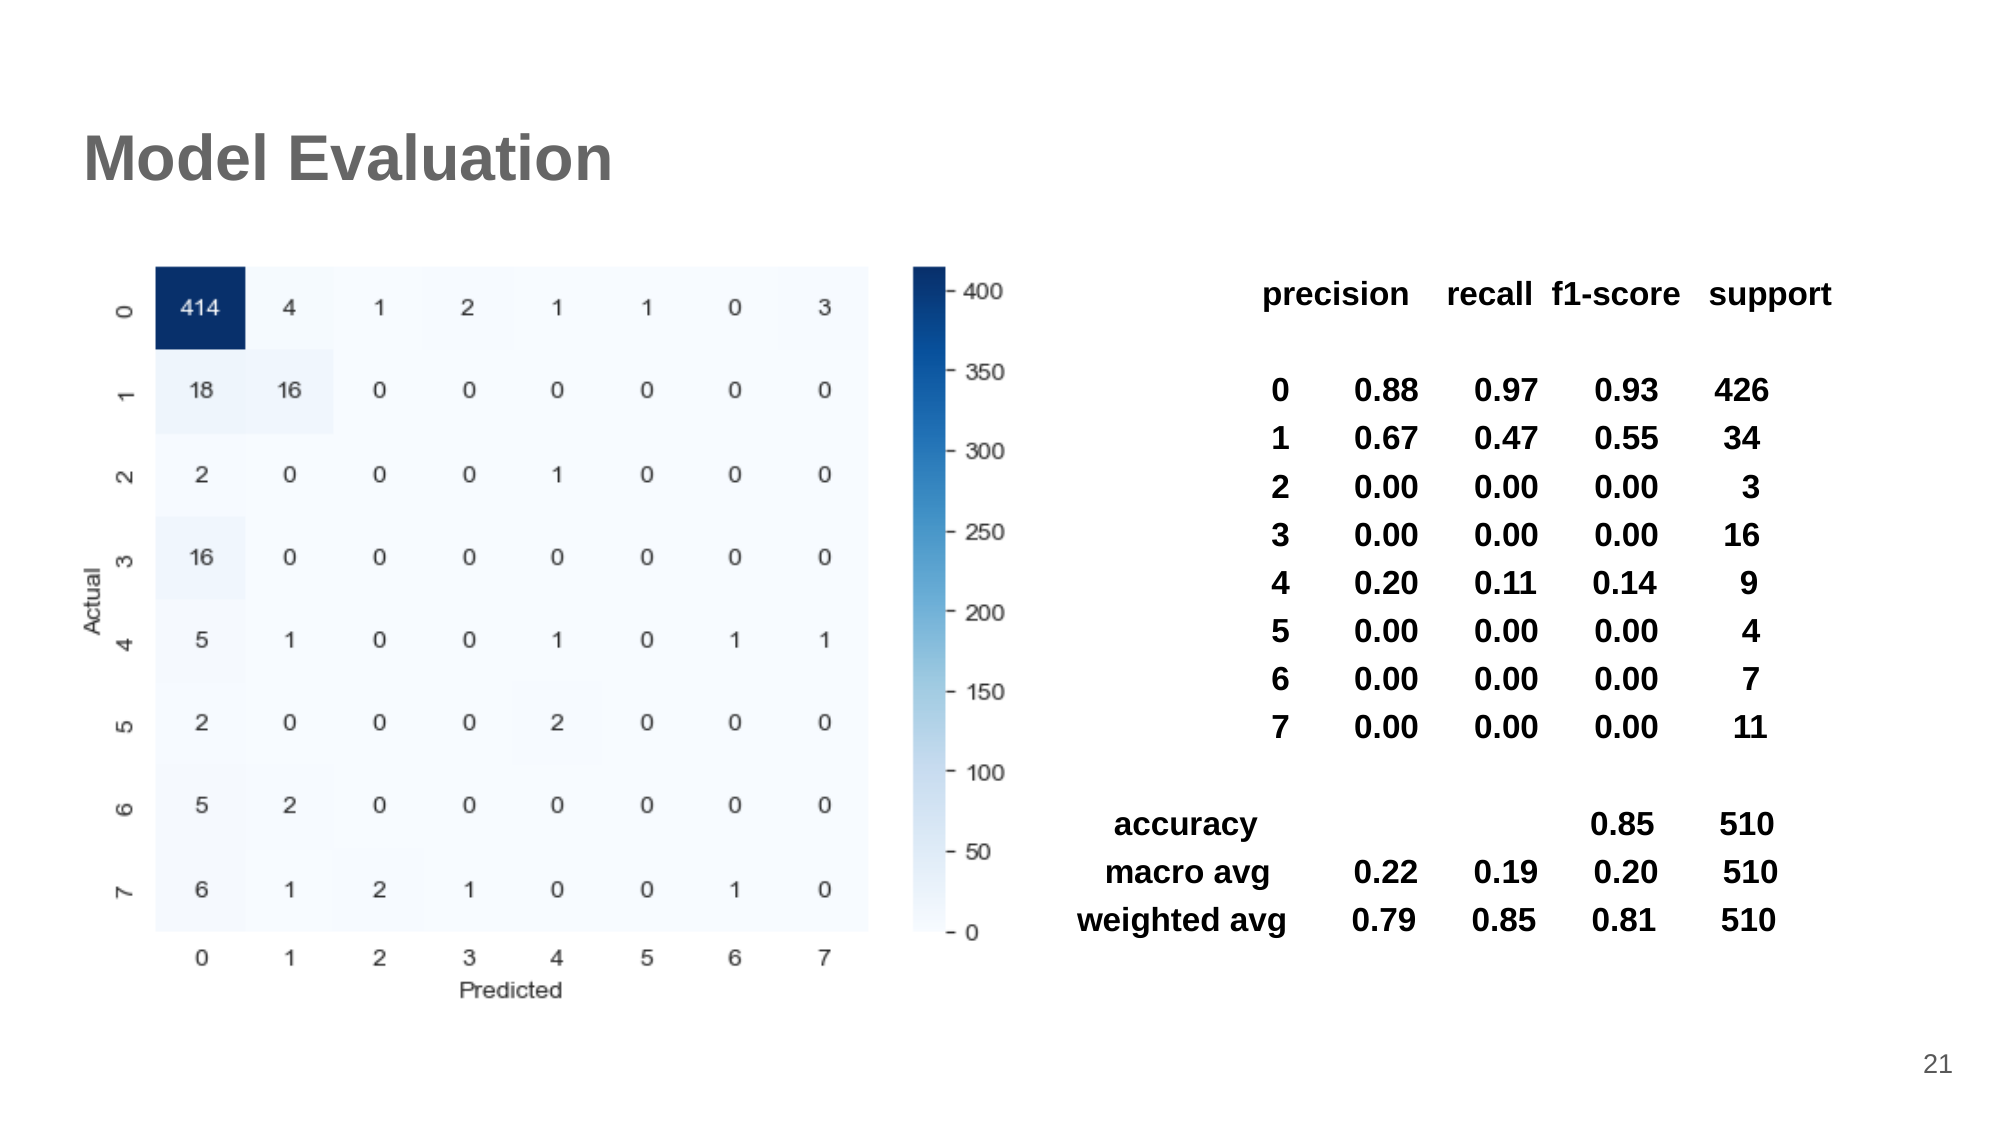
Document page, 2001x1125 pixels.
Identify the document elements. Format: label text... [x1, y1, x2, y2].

title Model Evaluation [68, 97, 1932, 223]
slide_number ‹#› [1853, 1019, 1974, 1106]
list precision recall f1-score support 0 0.88 0.97 0.93 426 1 0.67 0.47 0.55 34 2 0.00 0.00 0.00 3 3 0.00 0.00 0.00 16 4 0.20 0.11 0.14 9 5 0.00 0.00 0.00 4 6 0.00 0.00 0.00 7 7 0.00 0.00 0.00 11 accuracy 0.85 510 macro avg 0.22 0.19 0.20 510 weighted avg 0.79 0.85 0.81 510 [1056, 252, 1932, 1000]
picture [67, 251, 1023, 1021]
